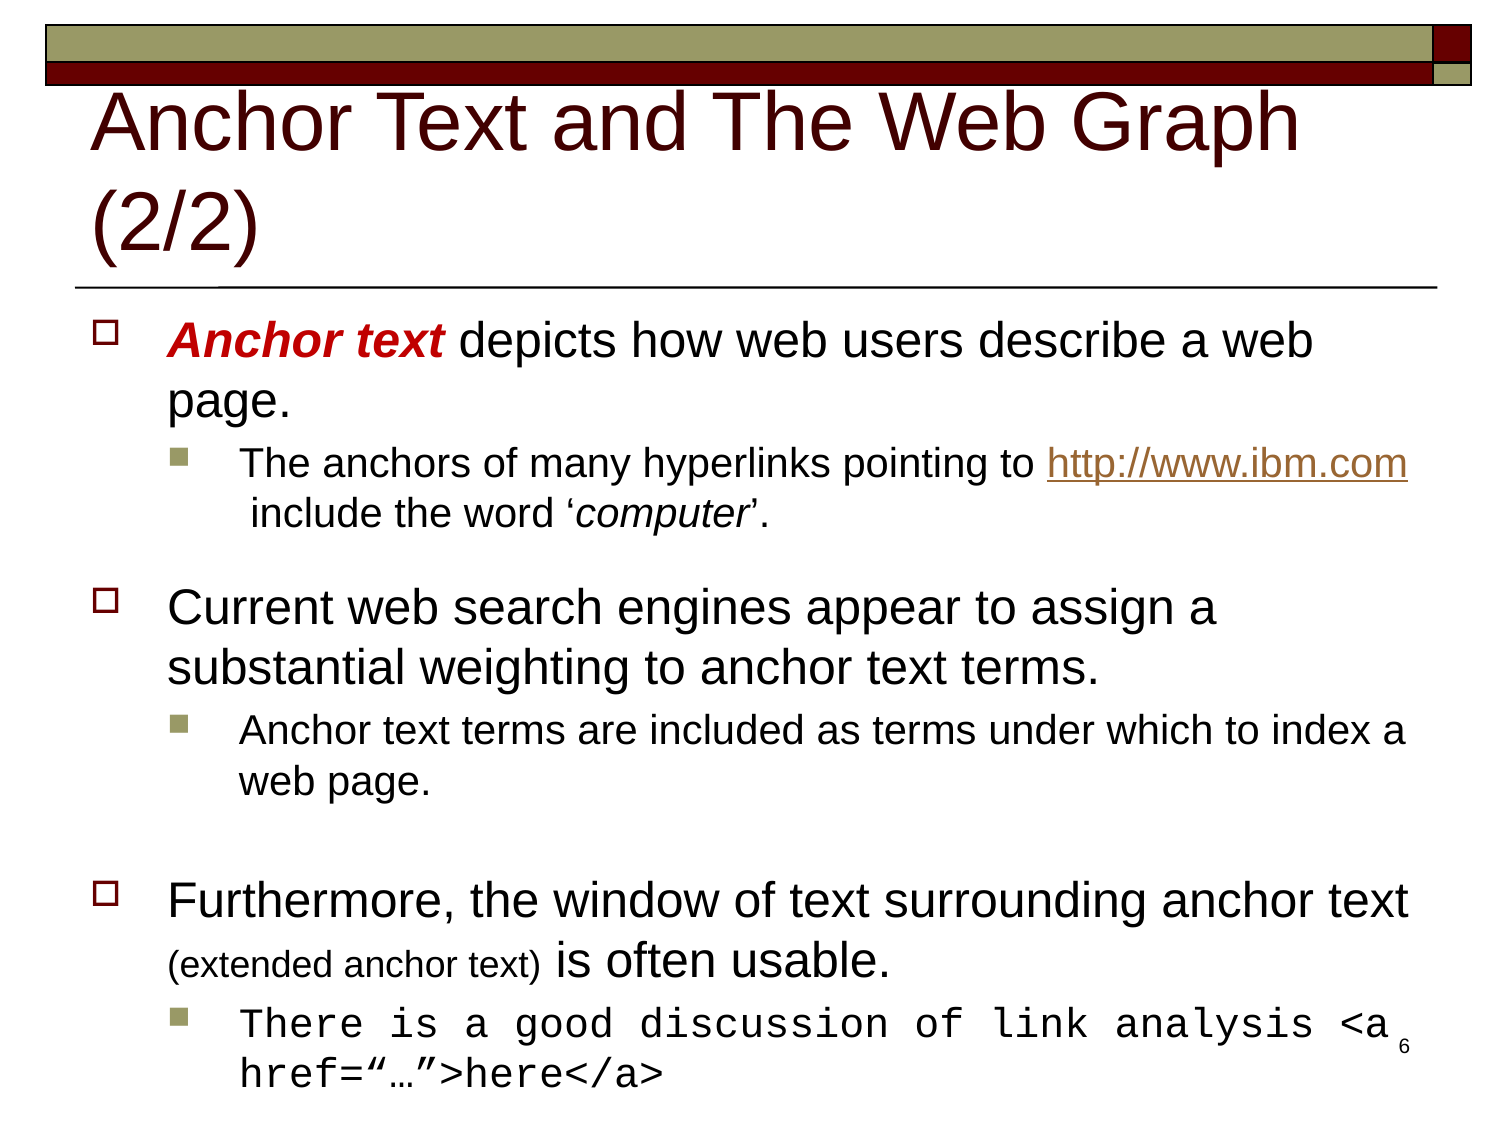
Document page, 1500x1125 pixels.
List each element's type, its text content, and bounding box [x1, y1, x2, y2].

title Anchor Text and The Web Graph (2/2) [74, 87, 1426, 276]
list Anchor text depicts how web users describe a web page. The anchors of many hyperlinks pointing to http://www.ibm.com include the word ‘computer’. Current web search engines appear to assign a substantial weighting to anchor text terms. Anchor text terms are included as terms under which to index a web page. Furthermore, the window of text surrounding anchor text (extended anchor text) is often usable. There is a good discussion of link analysis <a href=“…”>here</a> [74, 299, 1426, 1006]
slide_number 6 [1112, 1024, 1426, 1101]
